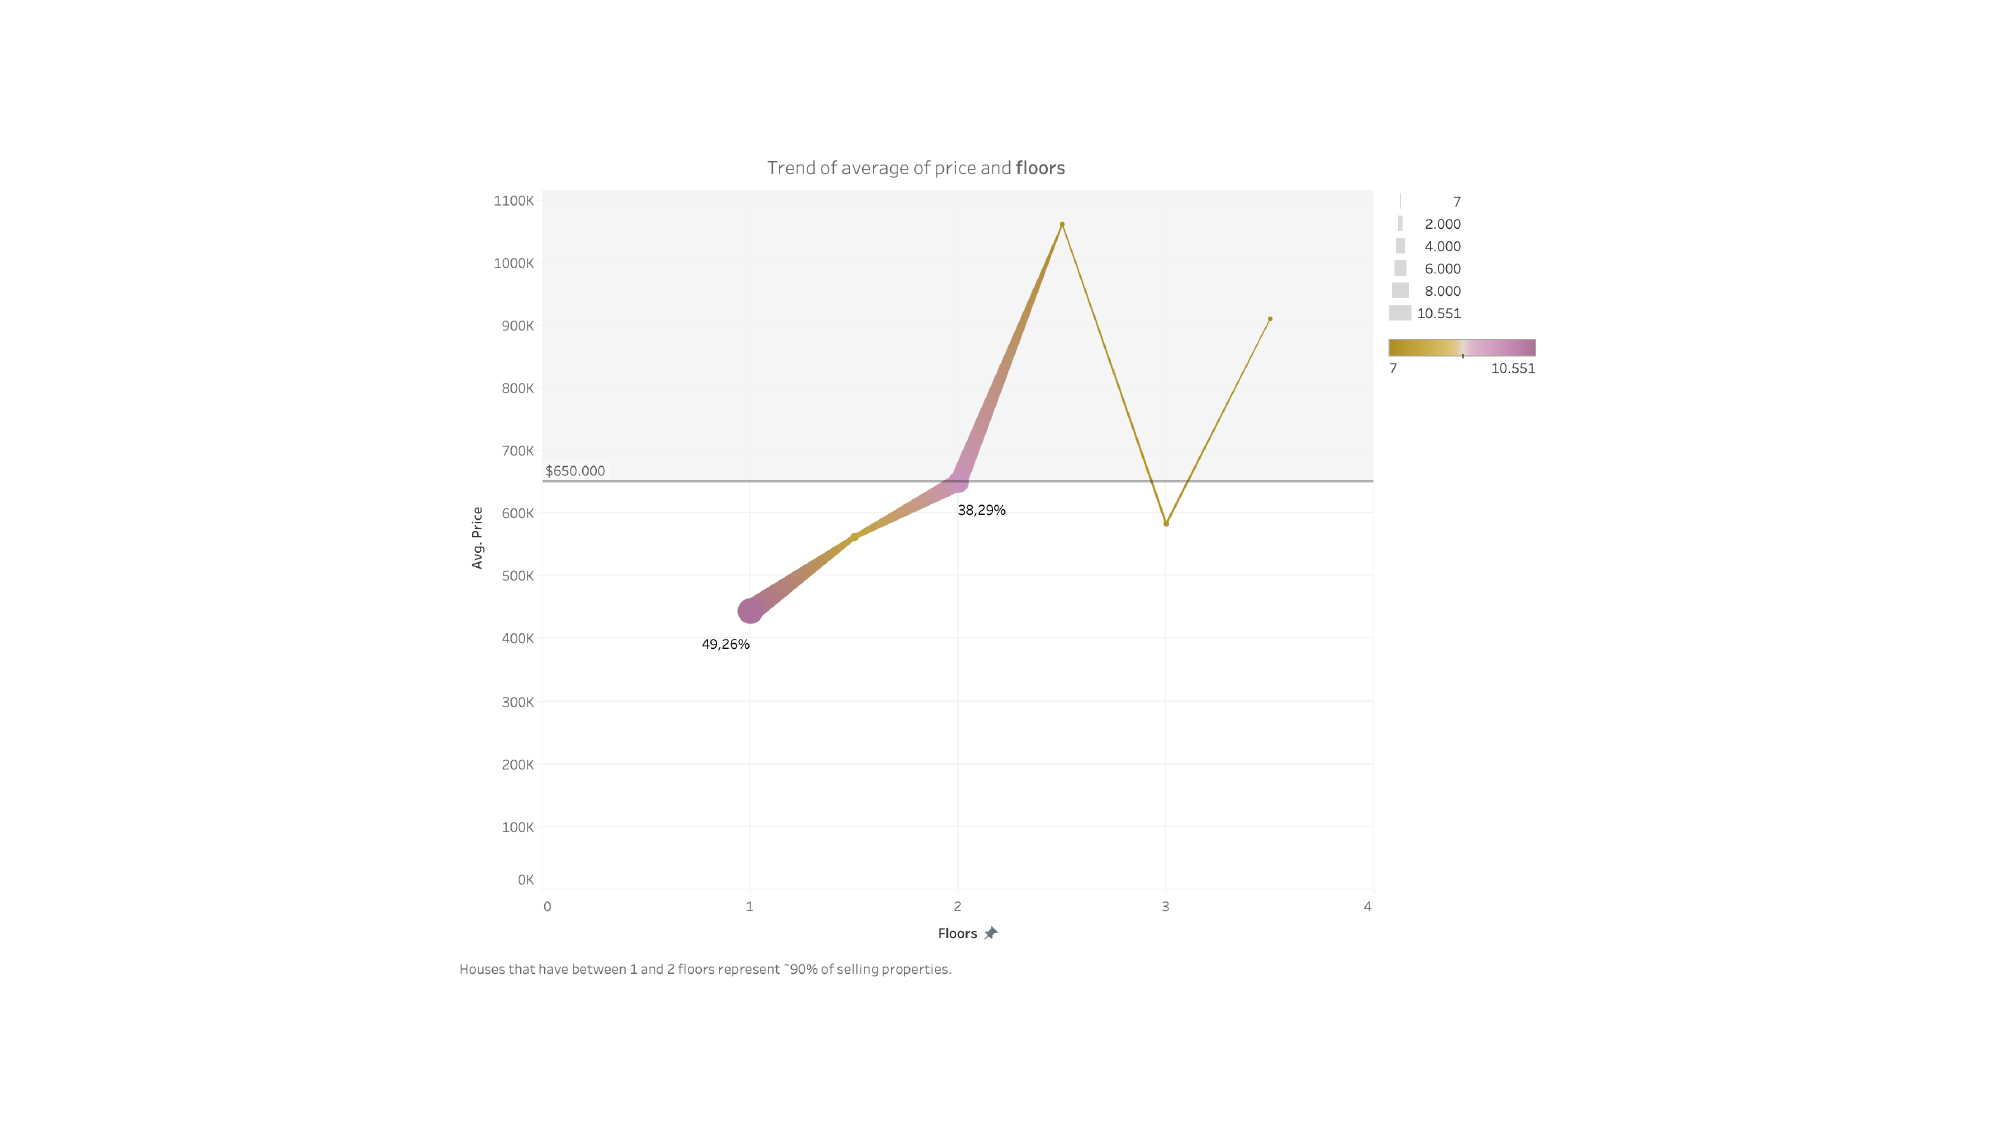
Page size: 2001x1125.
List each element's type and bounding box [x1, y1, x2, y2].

picture [459, 147, 1541, 978]
